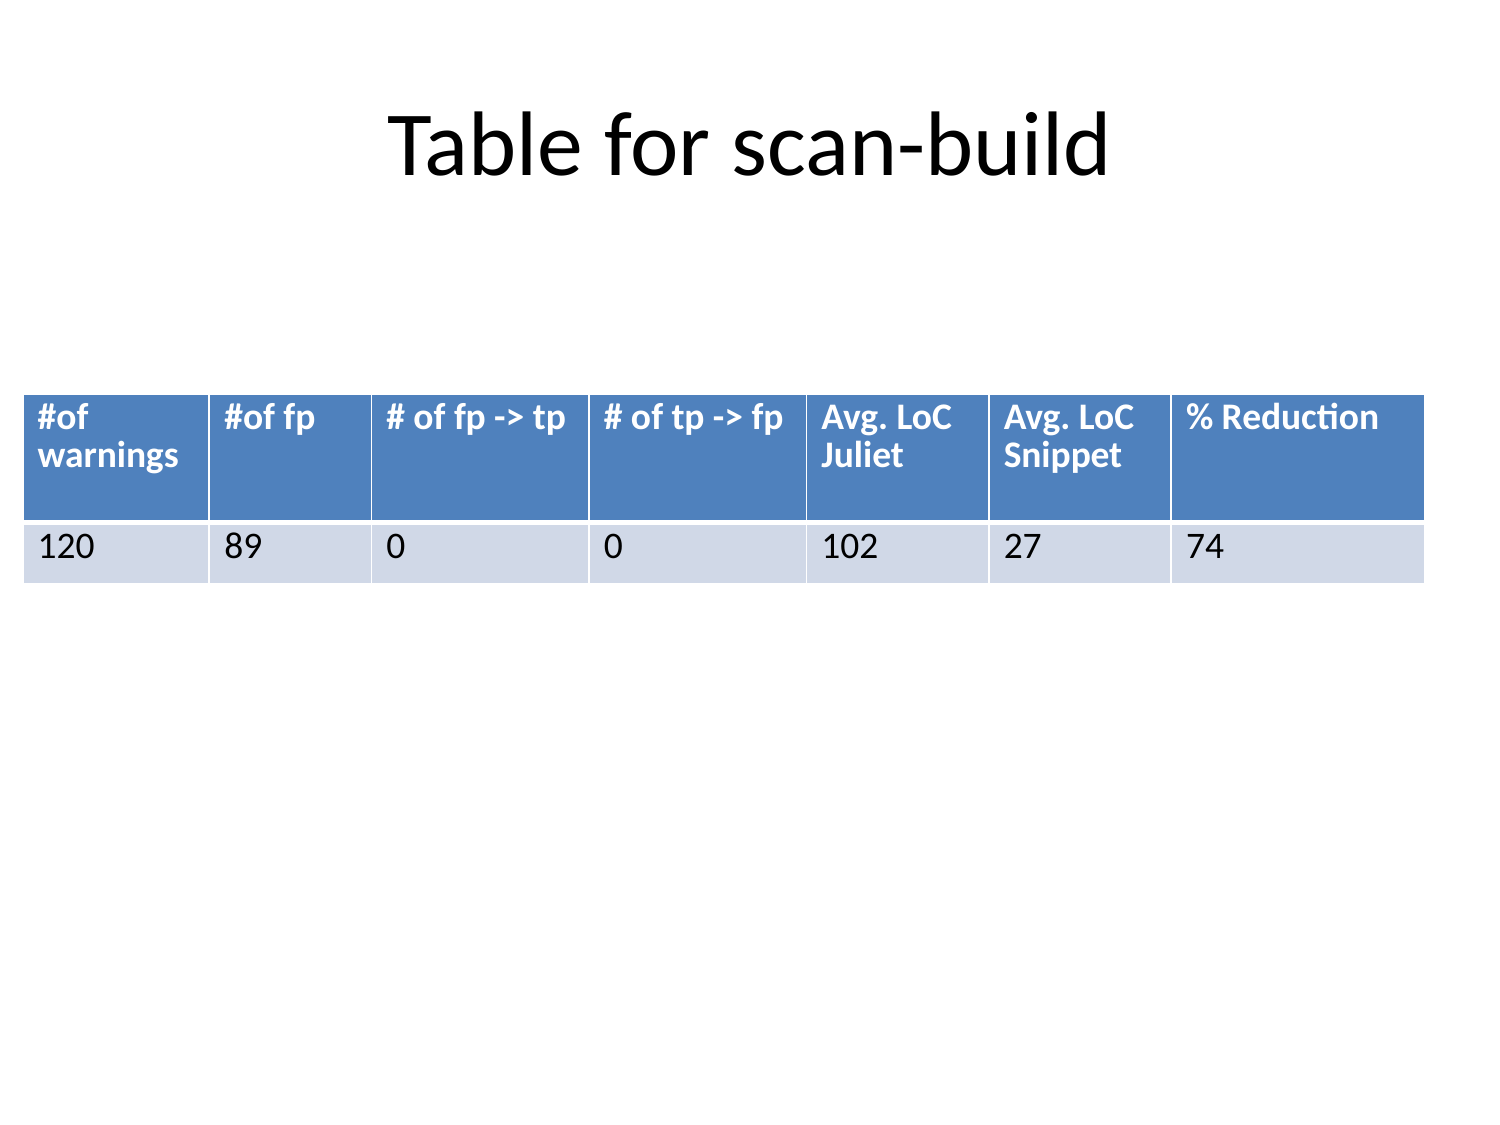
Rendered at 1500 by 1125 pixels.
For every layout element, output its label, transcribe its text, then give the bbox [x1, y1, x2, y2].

title Table for scan-build [75, 45, 1425, 233]
table_header Avg. LoC Snippet [990, 395, 1170, 520]
table_cell 74 [1172, 525, 1424, 583]
table_header #of warnings [24, 395, 208, 520]
table_header # of tp -> fp [590, 395, 806, 520]
table_cell 0 [590, 525, 806, 583]
table_header # of fp -> tp [372, 395, 588, 520]
table_cell 0 [372, 525, 588, 583]
table_cell 89 [210, 525, 371, 583]
table_header Avg. LoC Juliet [807, 395, 988, 520]
table_cell 102 [807, 525, 988, 583]
table_header % Reduction [1172, 395, 1424, 520]
table_cell 27 [990, 525, 1170, 583]
table_header #of fp [210, 395, 371, 520]
table_cell 120 [24, 525, 208, 583]
